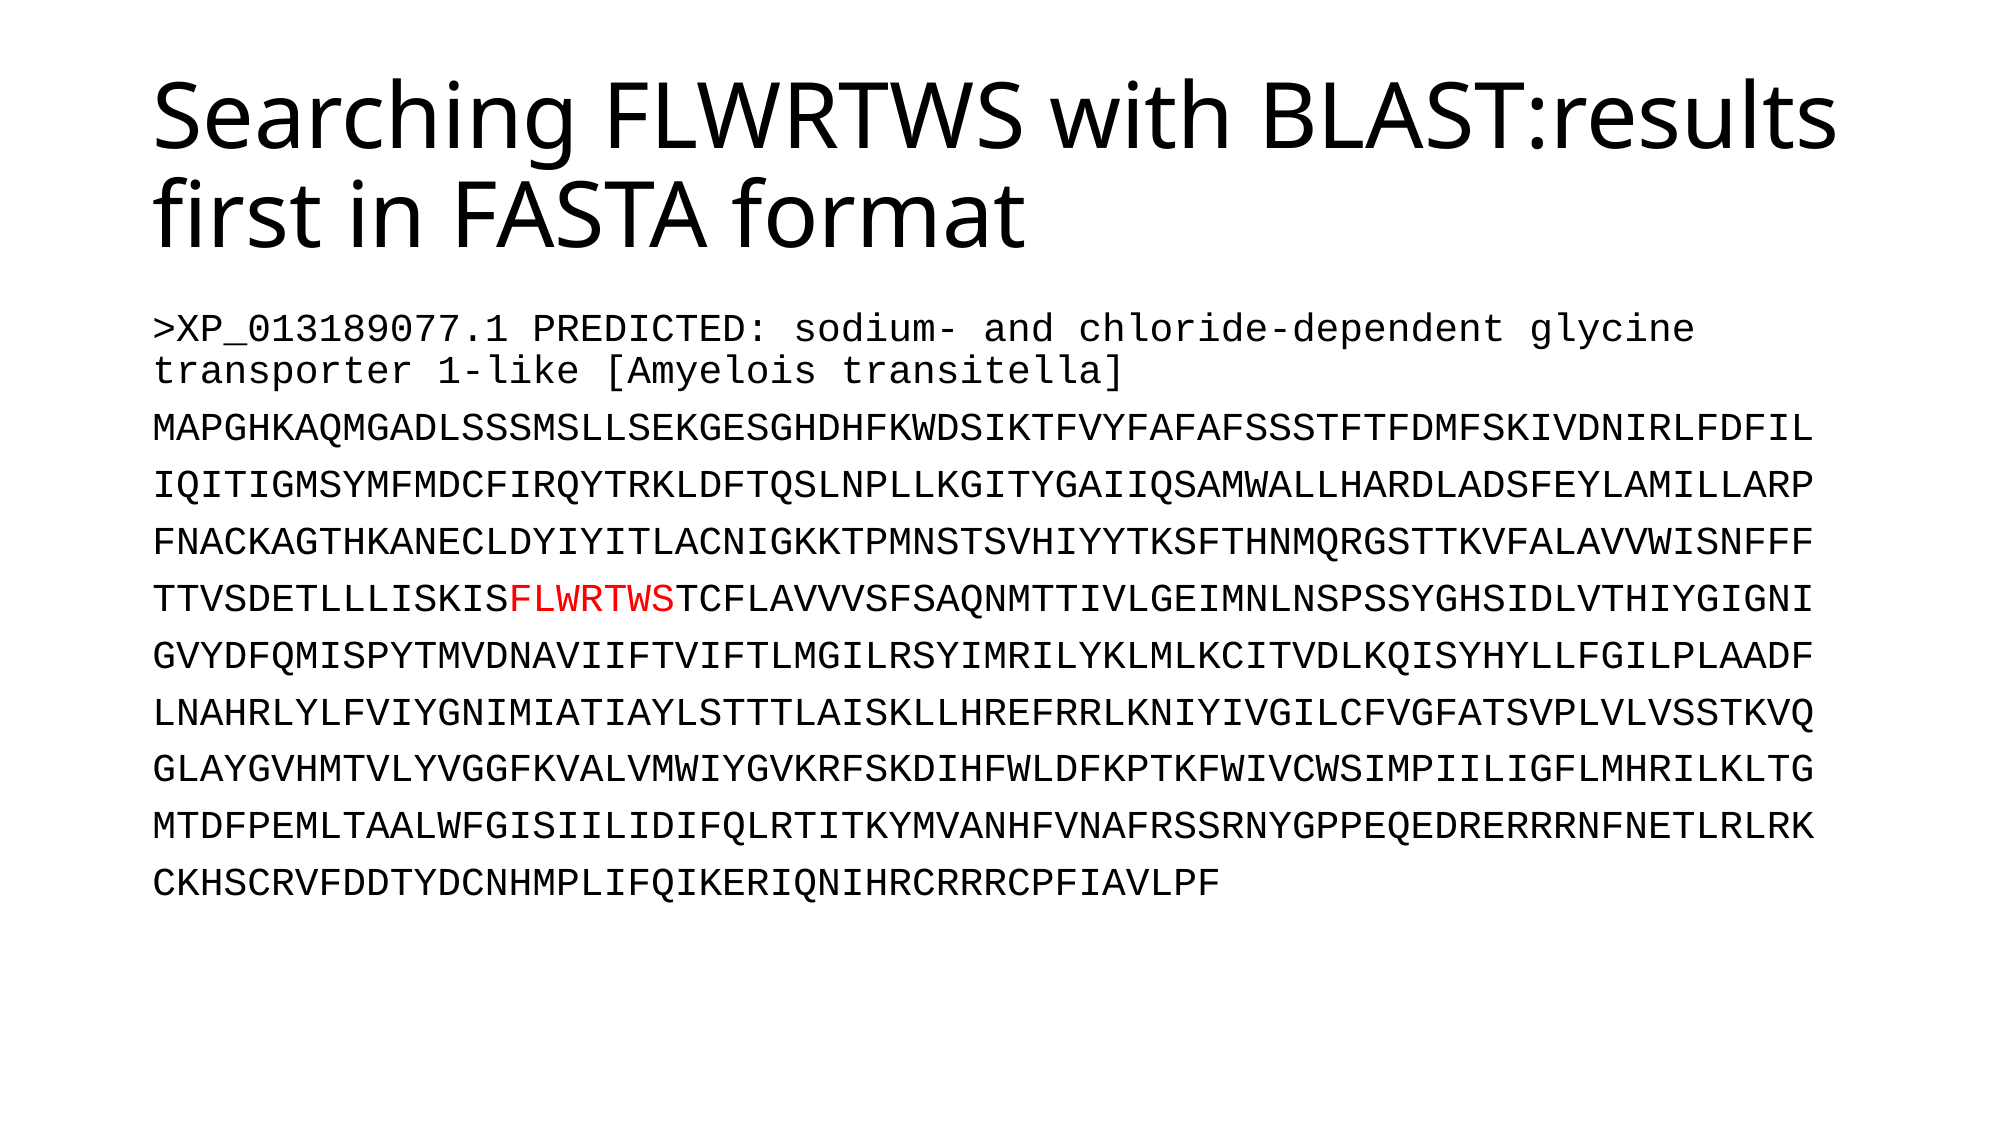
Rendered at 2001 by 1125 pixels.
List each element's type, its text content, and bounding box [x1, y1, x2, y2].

title Searching FLWRTWS with BLAST:results first in FASTA format [137, 59, 1863, 278]
list >XP_013189077.1 PREDICTED: sodium- and chloride-dependent glycine transporter 1-like [Amyelois transitella] MAPGHKAQMGADLSSSMSLLSEKGESGHDHFKWDSIKTFVYFAFAFSSSTFTFDMFSKIVDNIRLFDFIL IQITIGMSYMFMDCFIRQYTRKLDFTQSLNPLLKGITYGAIIQSAMWALLHARDLADSFEYLAMILLARP FNACKAGTHKANECLDYIYITLACNIGKKTPMNSTSVHIYYTKSFTHNMQRGSTTKVFALAVVWISNFFF TTVSDETLLLISKISFLWRTWSTCFLAVVVSFSAQNMTTIVLGEIMNLNSPSSYGHSIDLVTHIYGIGNI GVYDFQMISPYTMVDNAVIIFTVIFTLMGILRSYIMRILYKLMLKCITVDLKQISYHYLLFGILPLAADF LNAHRLYLFVIYGNIMIATIAYLSTTTLAISKLLHREFRRLKNIYIVGILCFVGFATSVPLVLVSSTKVQ GLAYGVHMTVLYVGGFKVALVMWIYGVKRFSKDIHFWLDFKPTKFWIVCWSIMPIILIGFLMHRILKLTG MTDFPEMLTAALWFGISIILIDIFQLRTITKYMVANHFVNAFRSSRNYGPPEQEDRERRRNFNETLRLRK CKHSCRVFDDTYDCNHMPLIFQIKERIQNIHRCRRRCPFIAVLPF [137, 299, 1863, 1014]
